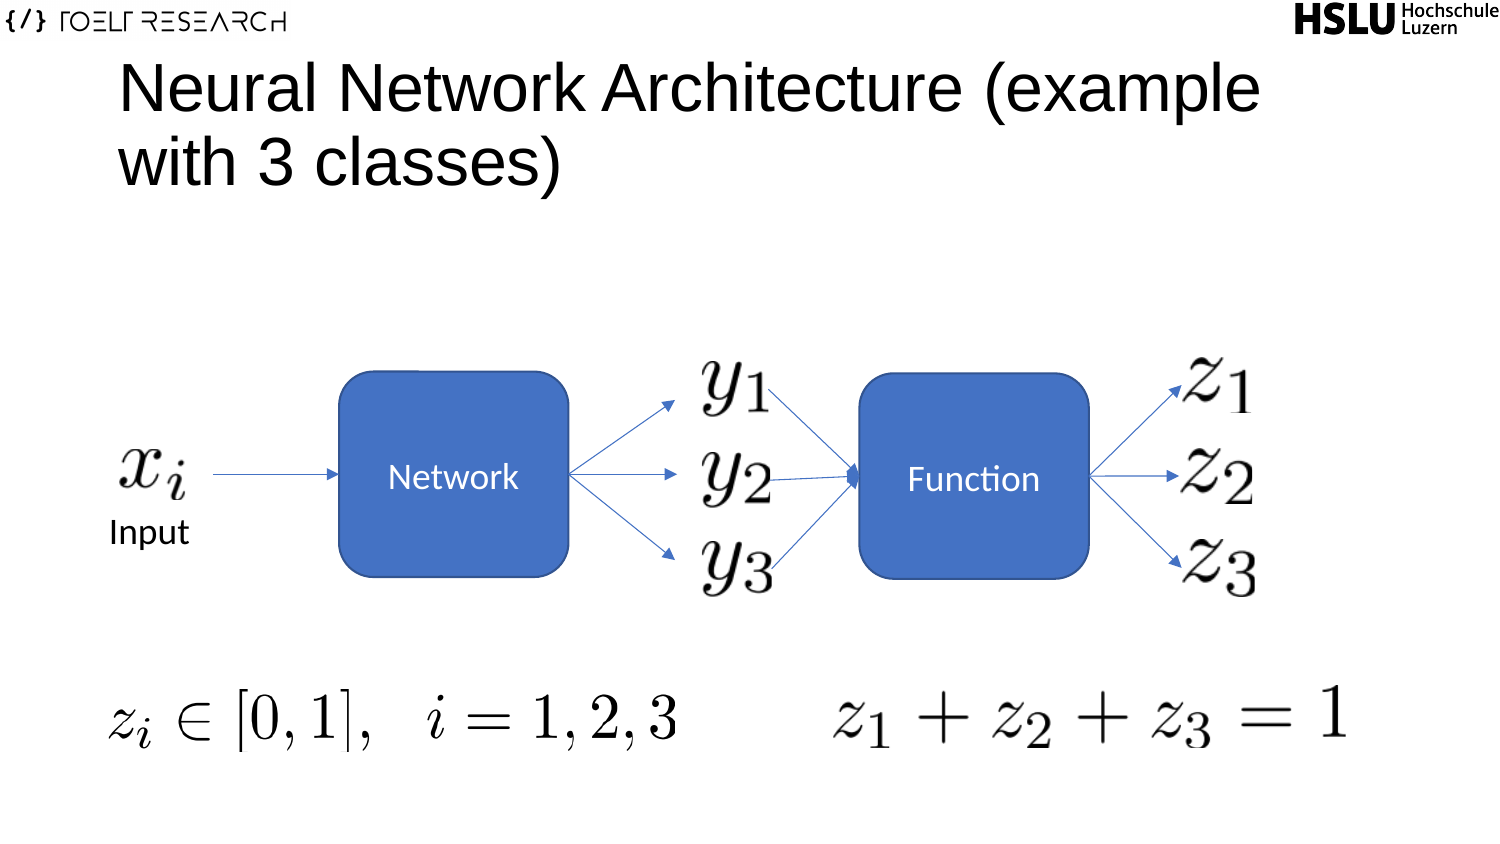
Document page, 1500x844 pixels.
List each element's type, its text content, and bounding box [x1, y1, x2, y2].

picture [1181, 539, 1255, 597]
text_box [1088, 385, 1182, 476]
picture [832, 685, 1346, 748]
text_box Input [94, 499, 205, 560]
picture [1182, 448, 1253, 504]
text_box Function [860, 372, 1088, 580]
picture [1295, 2, 1499, 35]
picture [0, 0, 291, 41]
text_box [1088, 476, 1182, 568]
picture [701, 452, 770, 508]
picture [701, 361, 769, 417]
text_box Network [338, 370, 569, 579]
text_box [568, 474, 675, 561]
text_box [771, 476, 860, 569]
picture [701, 541, 772, 597]
picture [108, 689, 675, 752]
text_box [568, 399, 675, 474]
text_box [768, 389, 860, 476]
picture [1181, 357, 1252, 413]
title Neural Network Architecture (example with 3 classes) [103, 44, 1397, 208]
picture [118, 449, 186, 500]
